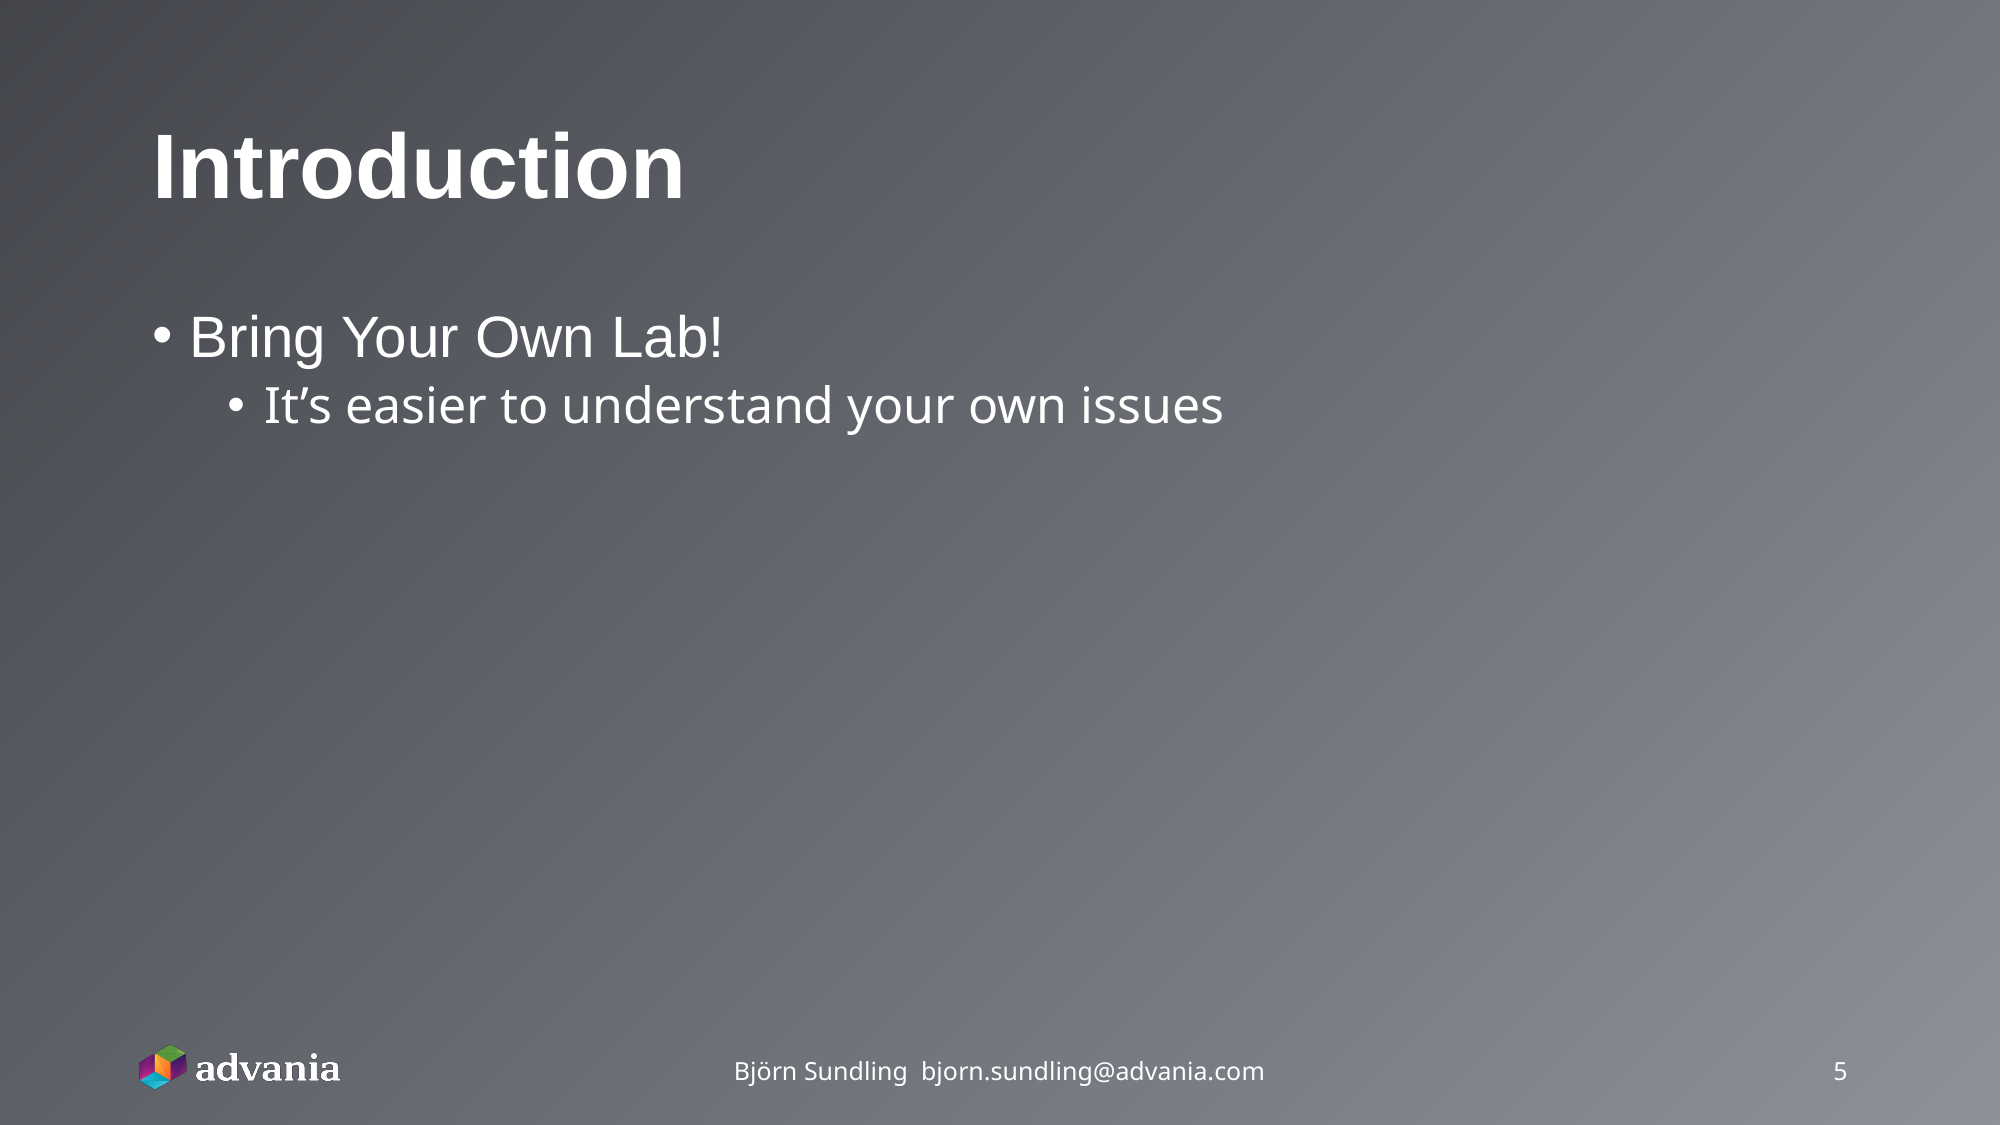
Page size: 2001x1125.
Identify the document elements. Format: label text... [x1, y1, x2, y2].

title Introduction [137, 59, 1863, 278]
slide_number 5 [1412, 1042, 1863, 1103]
picture [127, 1031, 363, 1103]
list Bring Your Own Lab! It’s easier to understand your own issues [137, 299, 1863, 1014]
footer Björn Sundling bjorn.sundling@advania.com [662, 1042, 1338, 1103]
